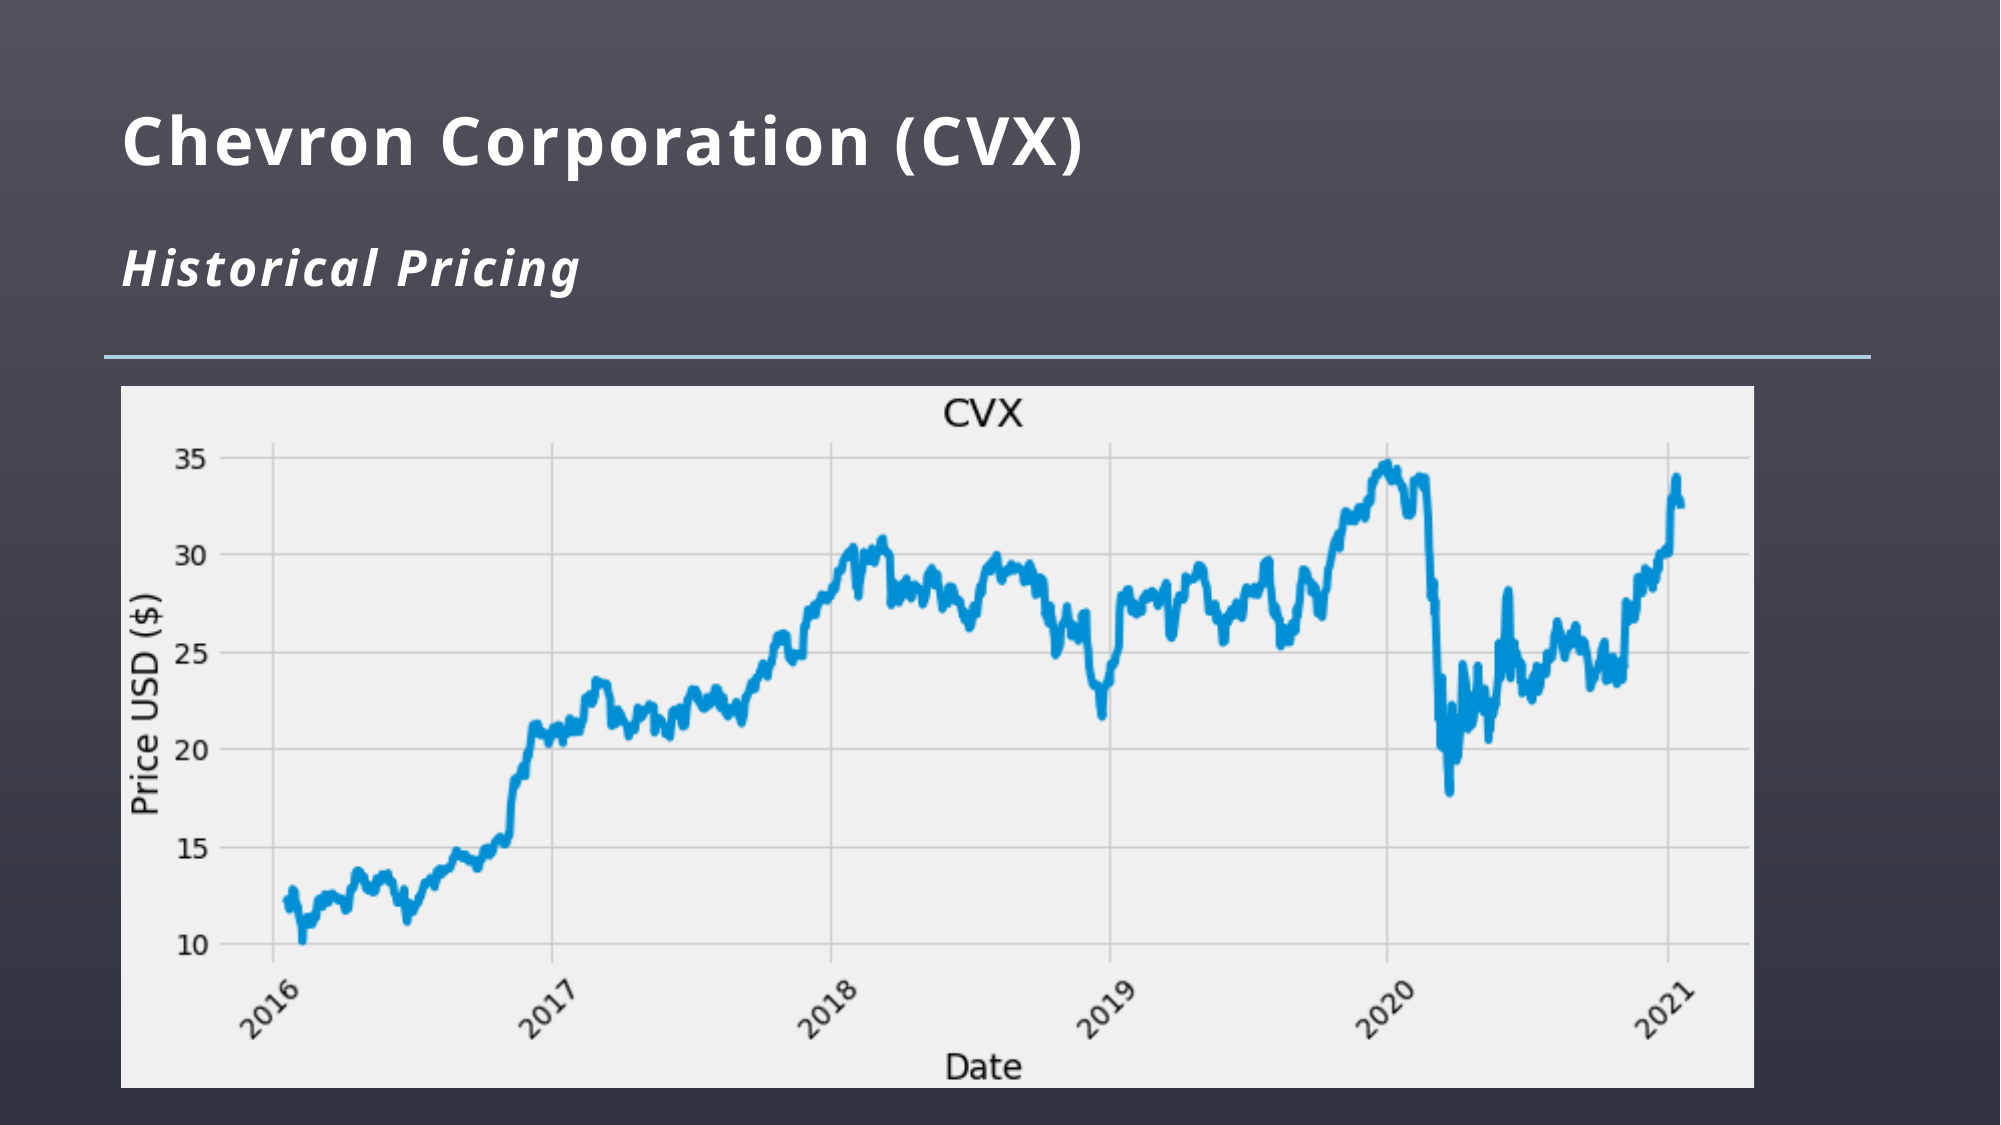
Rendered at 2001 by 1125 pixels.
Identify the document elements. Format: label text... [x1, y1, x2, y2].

text_box Historical Pricing [103, 170, 1604, 311]
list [121, 386, 1755, 1088]
title Chevron Corporation (CVX) [103, 52, 1543, 170]
